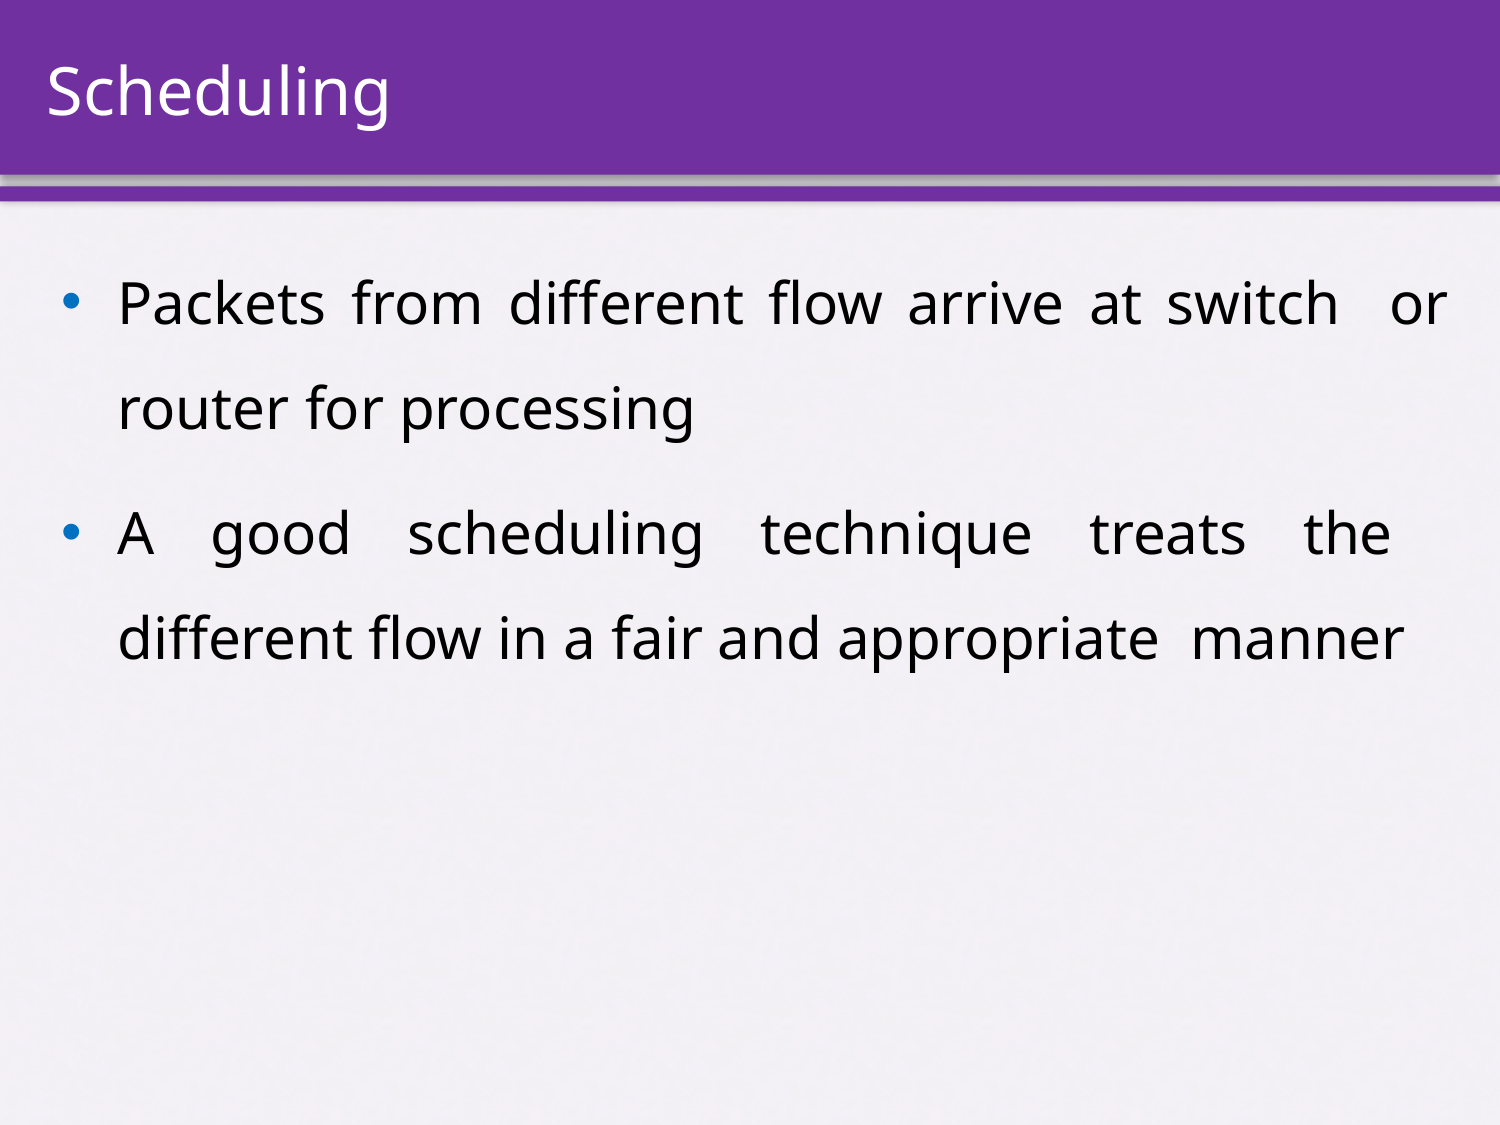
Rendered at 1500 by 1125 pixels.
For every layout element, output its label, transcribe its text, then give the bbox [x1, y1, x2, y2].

title Scheduling [44, 0, 1464, 183]
list Packets from different flow arrive at switch or router for processing A good scheduling technique treats the different flow in a fair and appropriate manner [44, 223, 1464, 1043]
